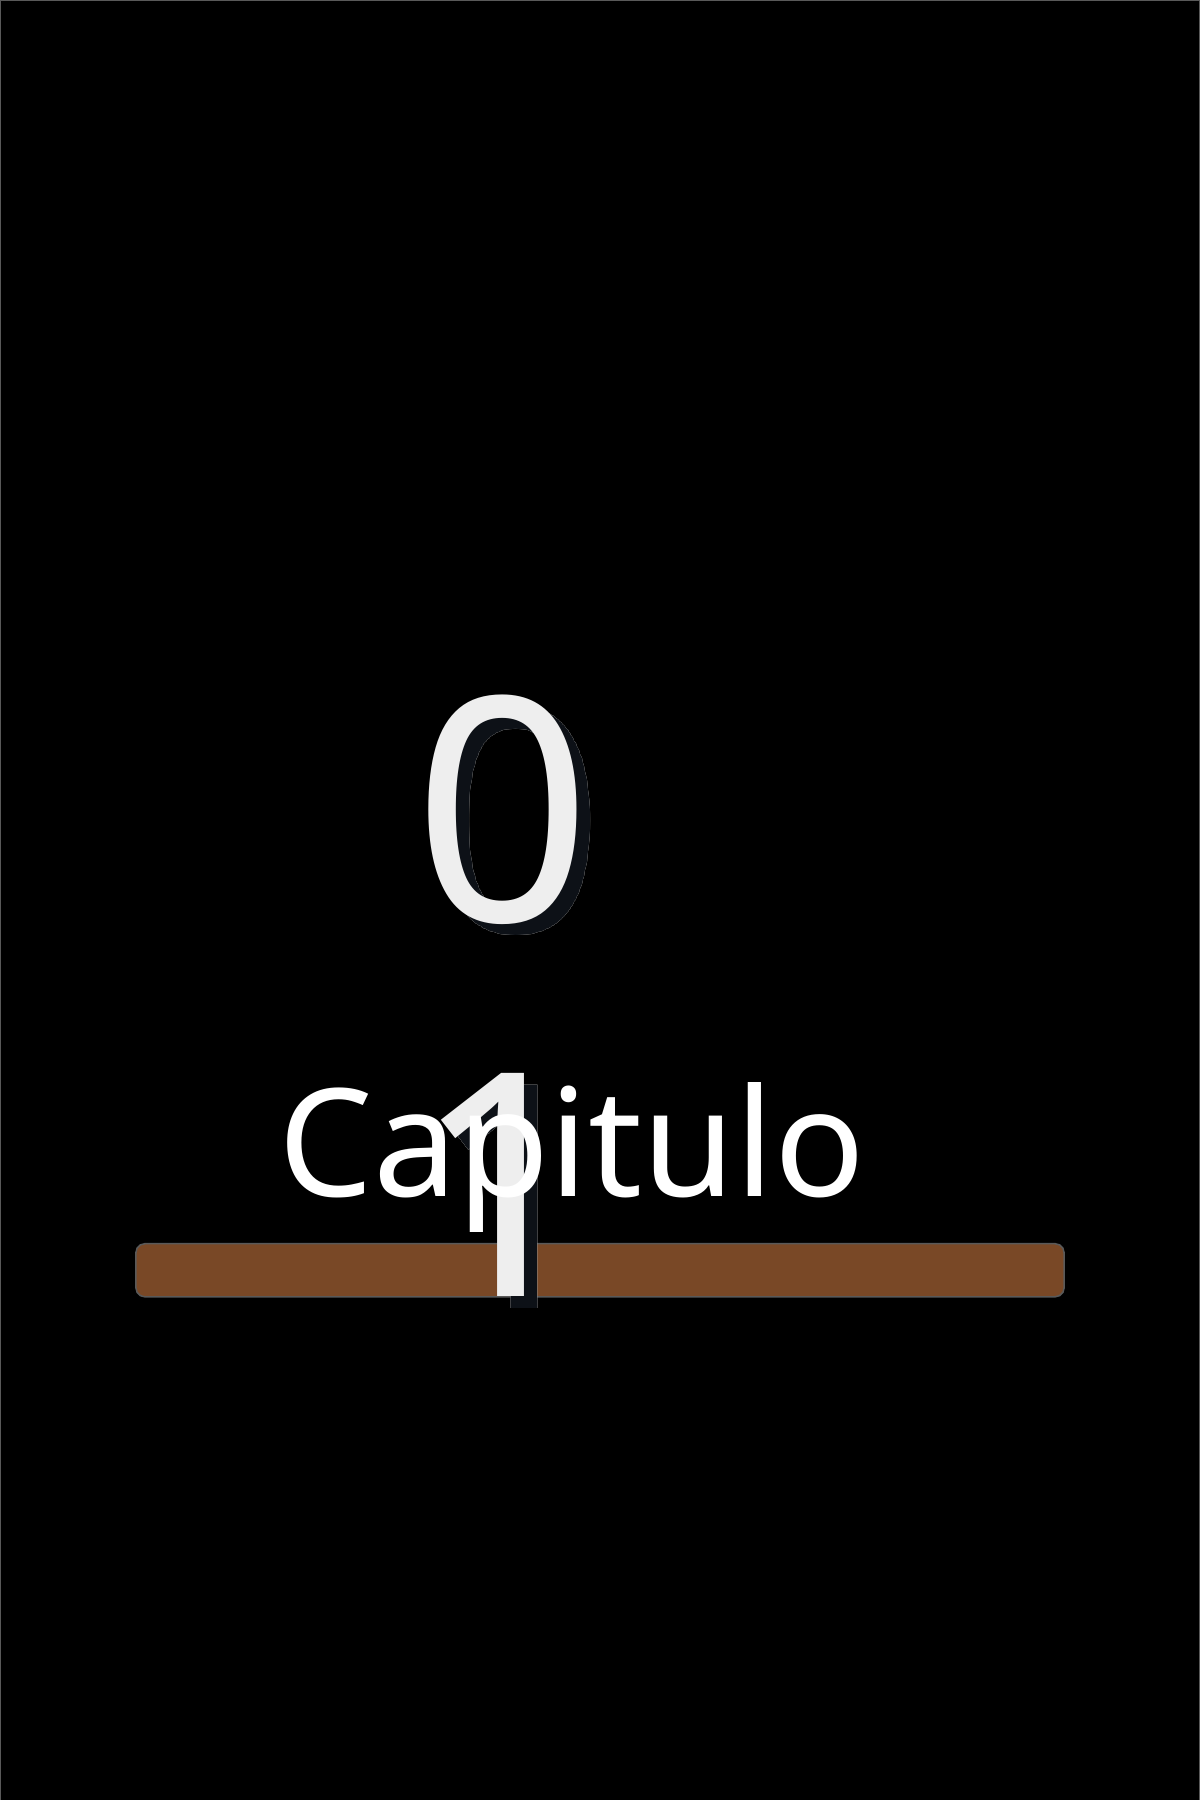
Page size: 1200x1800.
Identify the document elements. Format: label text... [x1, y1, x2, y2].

text_box [135, 1243, 398, 1297]
text_box [0, 0, 1200, 1800]
text_box 01 [398, 593, 746, 1031]
text_box [759, 1243, 1065, 1297]
text_box Capitulo [251, 1031, 893, 1242]
text_box 01 [398, 1242, 746, 1374]
